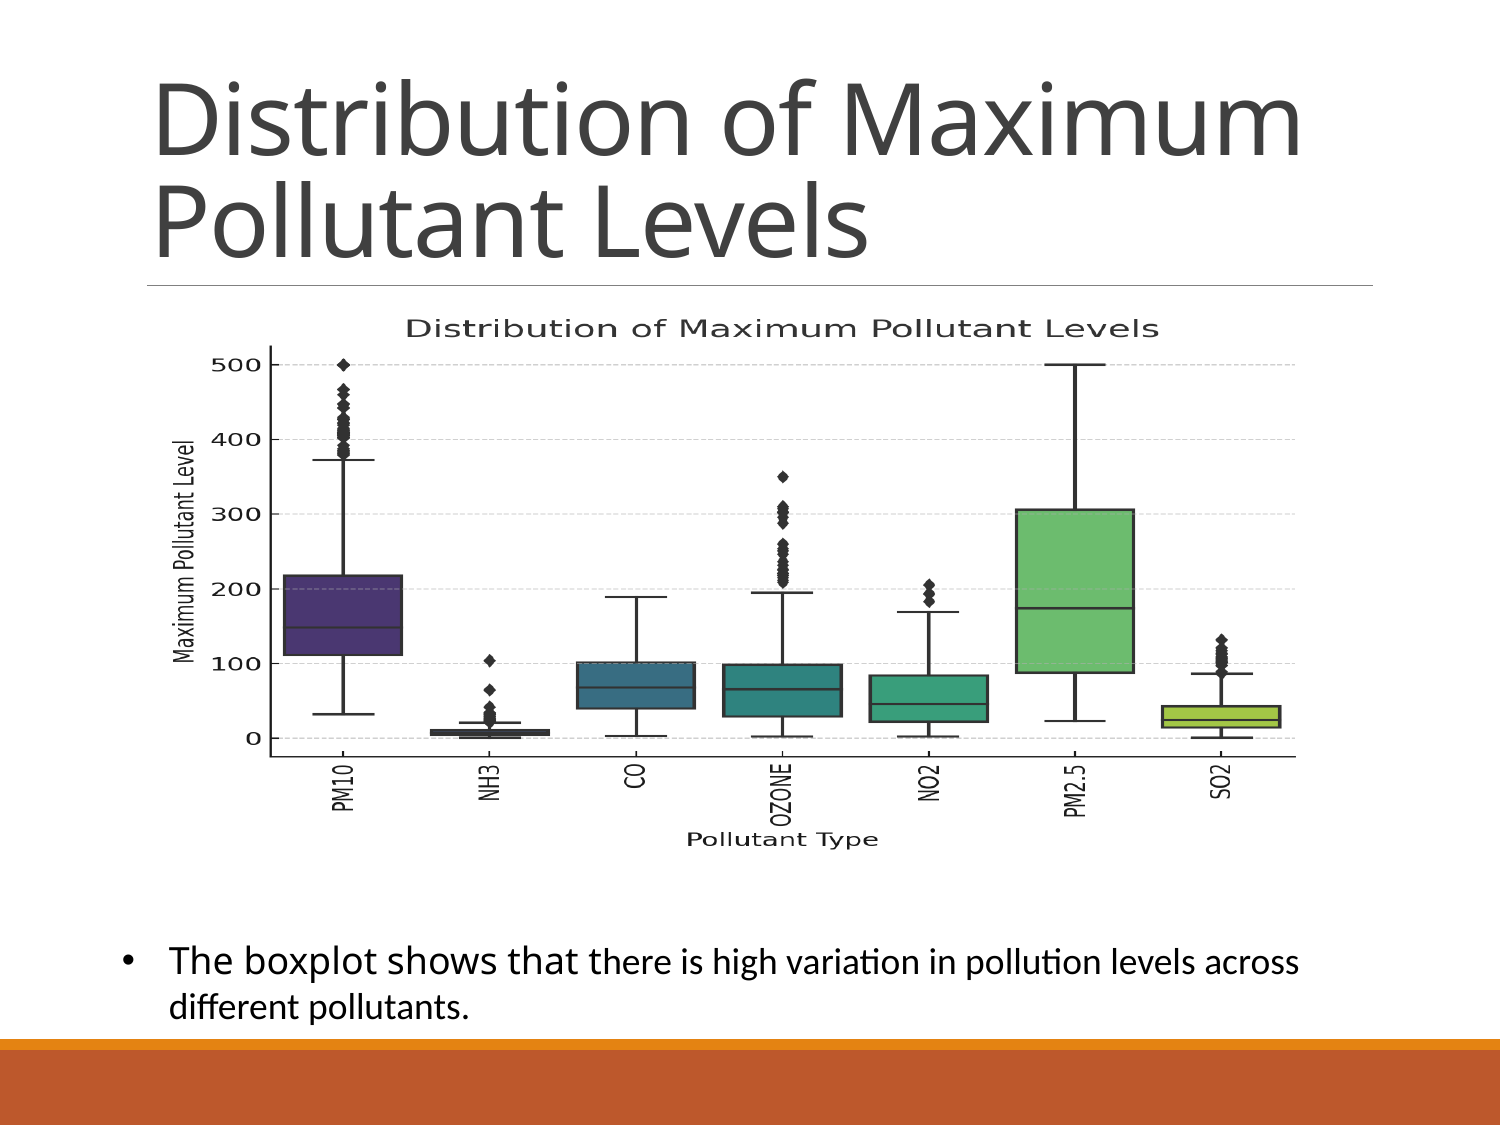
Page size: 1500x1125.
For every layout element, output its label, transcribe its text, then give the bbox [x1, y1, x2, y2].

picture [155, 307, 1311, 860]
text_box The boxplot shows that there is high variation in pollution levels across different pollutants. [107, 929, 1405, 1035]
title Distribution of Maximum Pollutant Levels [135, 47, 1373, 285]
